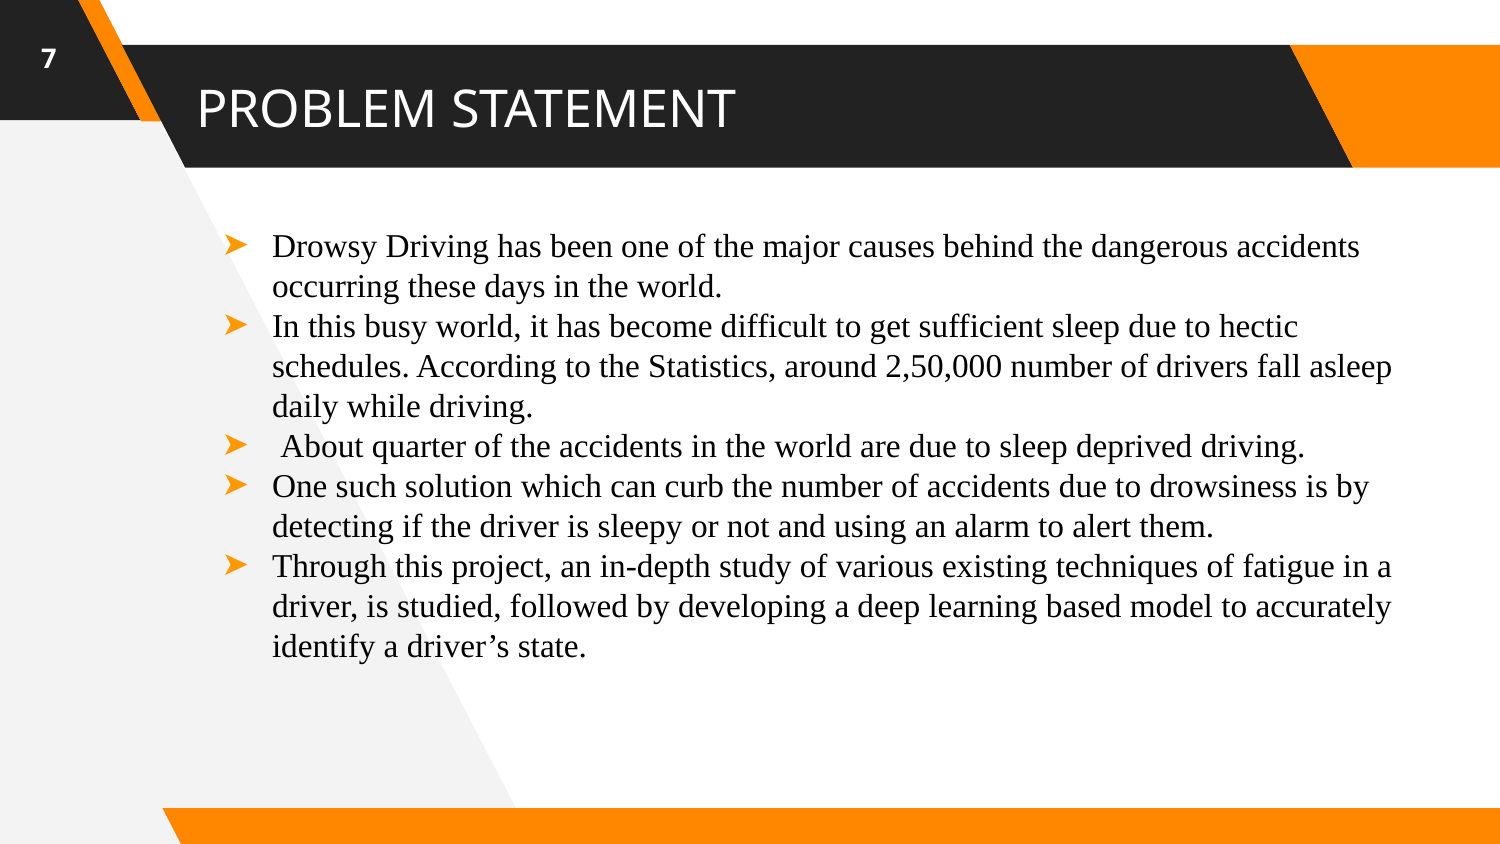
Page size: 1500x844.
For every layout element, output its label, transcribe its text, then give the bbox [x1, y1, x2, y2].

slide_number ‹#› [0, 0, 98, 121]
list Drowsy Driving has been one of the major causes behind the dangerous accidents occurring these days in the world. In this busy world, it has become difficult to get sufficient sleep due to hectic schedules. According to the Statistics, around 2,50,000 number of drivers fall asleep daily while driving. About quarter of the accidents in the world are due to sleep deprived driving. One such solution which can curb the number of accidents due to drowsiness is by detecting if the driver is sleepy or not and using an alarm to alert them. Through this project, an in-depth study of various existing techniques of fatigue in a driver, is studied, followed by developing a deep learning based model to accurately identify a driver’s state. [182, 209, 1420, 808]
title PROBLEM STATEMENT [181, 45, 1285, 169]
